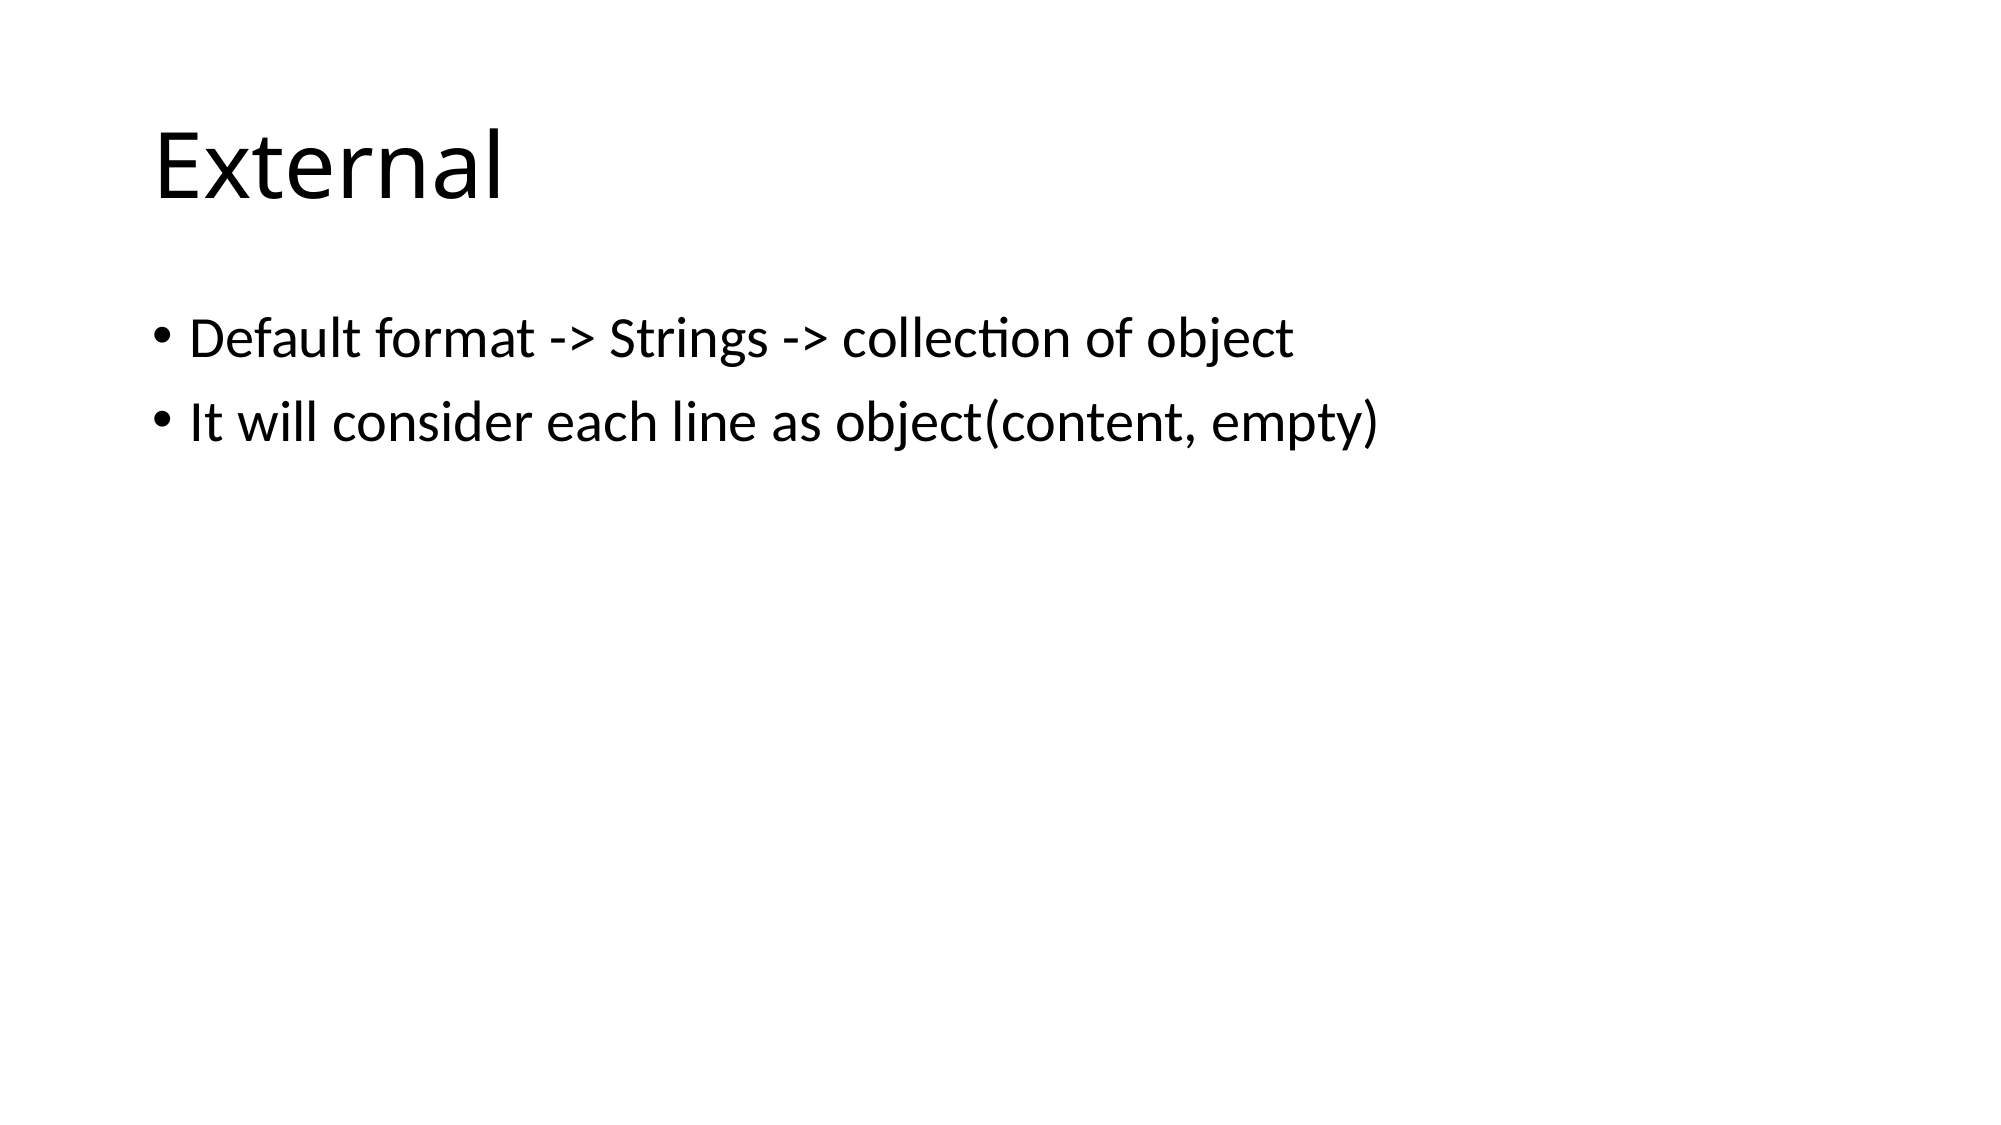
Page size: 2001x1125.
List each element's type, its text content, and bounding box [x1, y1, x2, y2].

title External [137, 59, 1863, 278]
list Default format -> Strings -> collection of object It will consider each line as object(content, empty) [137, 299, 1863, 1014]
